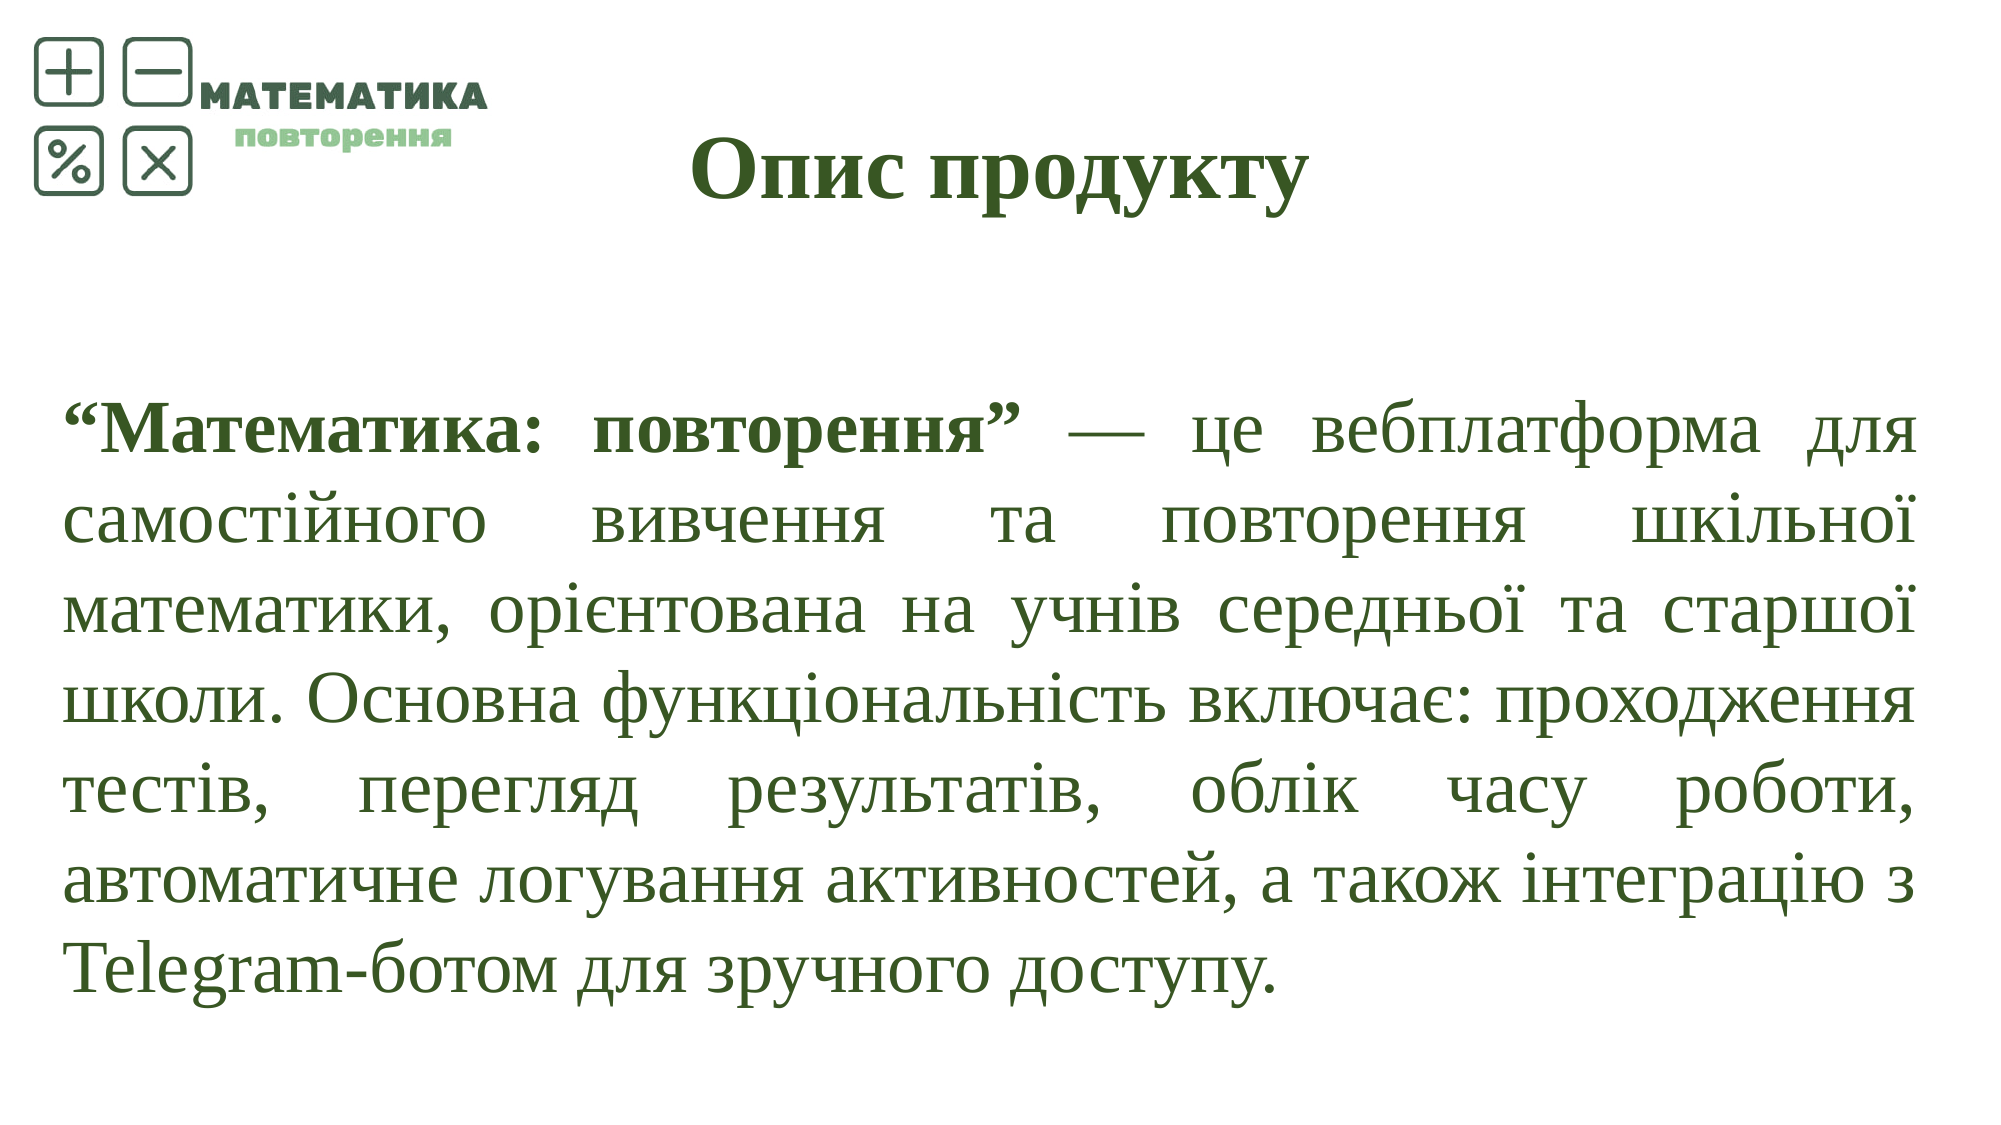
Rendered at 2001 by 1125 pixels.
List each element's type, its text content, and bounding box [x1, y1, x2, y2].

picture [17, 0, 495, 228]
title Опис продукту [137, 59, 1863, 278]
text_box “Математика: повторення” — це вебплатформа для самостійного вивчення та повторення шкільної математики, орієнтована на учнів середньої та старшої школи. Основна функціональність включає: проходження тестів, перегляд результатів, облік часу роботи, автоматичне логування активностей, а також інтеграцію з Telegram-ботом для зручного доступу. [47, 369, 1934, 563]
